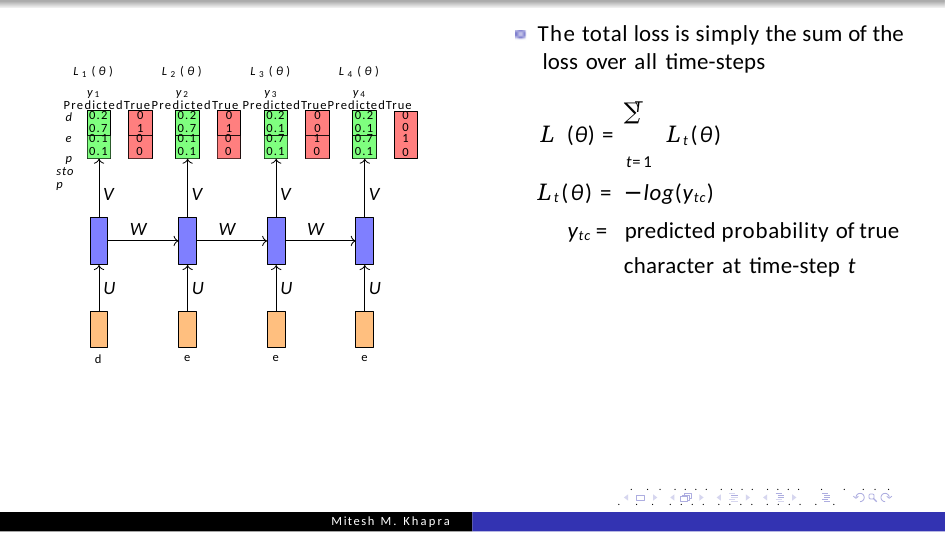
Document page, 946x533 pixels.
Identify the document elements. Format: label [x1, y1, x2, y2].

picture [515, 30, 527, 42]
title [38, 16, 908, 107]
list [531, 166, 913, 470]
picture [0, 0, 945, 8]
text_box [534, 93, 724, 166]
text_box [0, 480, 946, 533]
text_box [54, 107, 424, 366]
